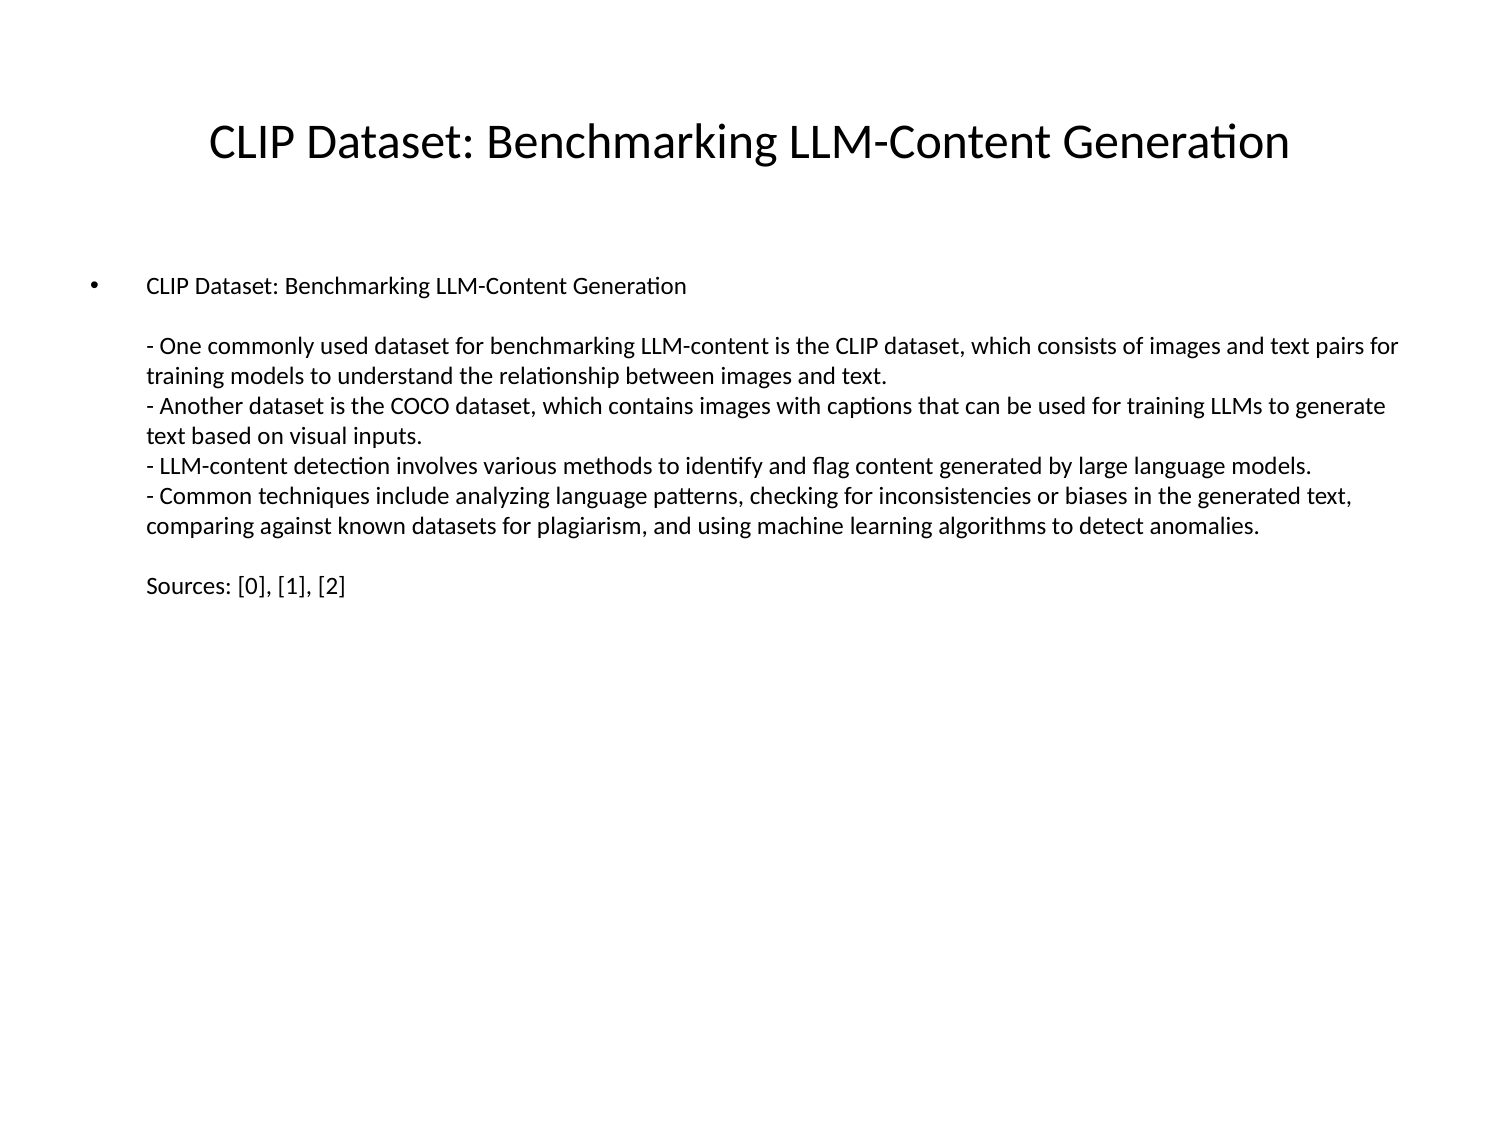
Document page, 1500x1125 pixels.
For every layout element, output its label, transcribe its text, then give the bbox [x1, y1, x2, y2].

title CLIP Dataset: Benchmarking LLM-Content Generation [75, 45, 1425, 233]
list CLIP Dataset: Benchmarking LLM-Content Generation - One commonly used dataset for benchmarking LLM-content is the CLIP dataset, which consists of images and text pairs for training models to understand the relationship between images and text. - Another dataset is the COCO dataset, which contains images with captions that can be used for training LLMs to generate text based on visual inputs. - LLM-content detection involves various methods to identify and flag content generated by large language models. - Common techniques include analyzing language patterns, checking for inconsistencies or biases in the generated text, comparing against known datasets for plagiarism, and using machine learning algorithms to detect anomalies. Sources: [0], [1], [2] [75, 262, 1425, 1005]
